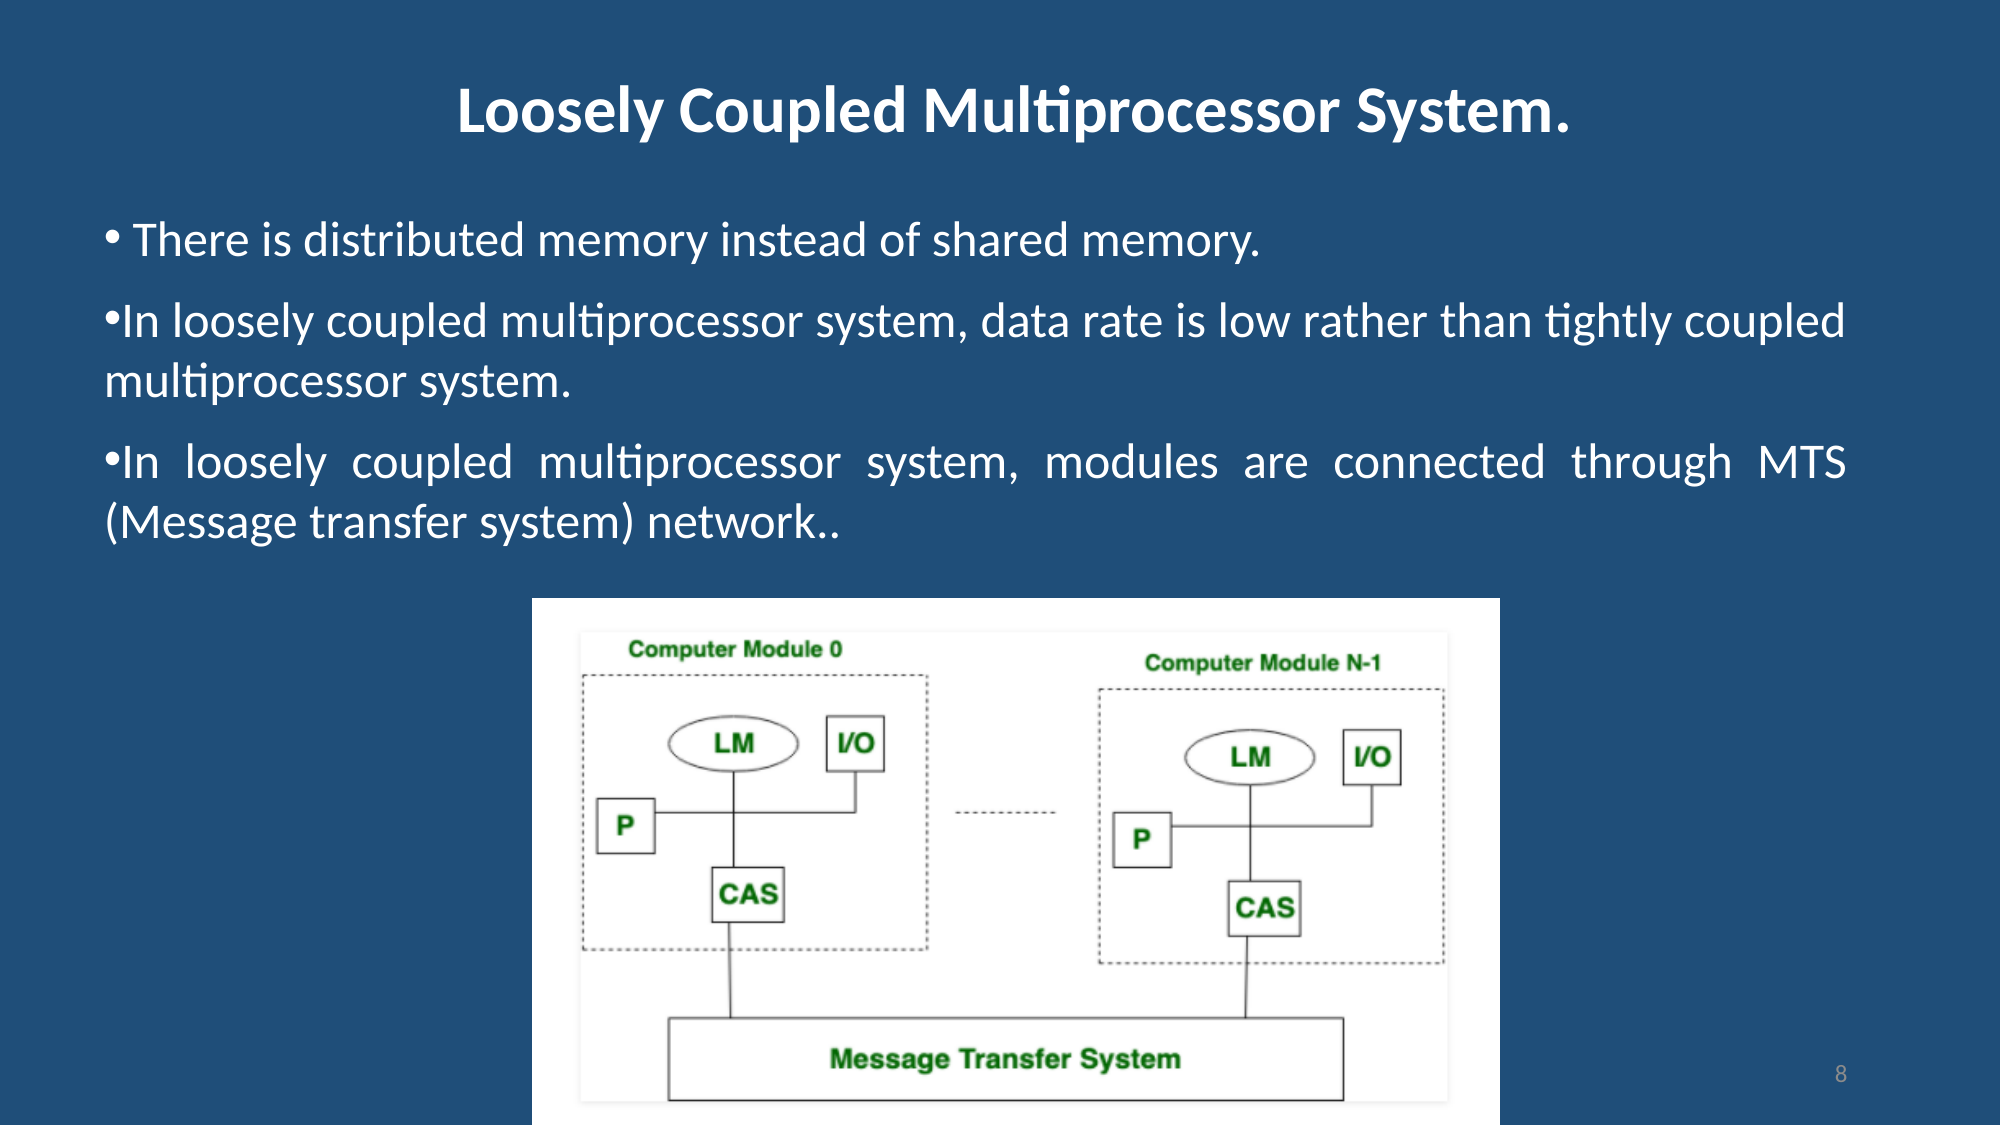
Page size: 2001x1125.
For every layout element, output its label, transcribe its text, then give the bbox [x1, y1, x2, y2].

title Loosely Coupled Multiprocessor System. [152, 78, 1878, 145]
list There is distributed memory instead of shared memory. In loosely coupled multiprocessor system, data rate is low rather than tightly coupled multiprocessor system. In loosely coupled multiprocessor system, modules are connected through MTS (Message transfer system) network.. [88, 199, 1863, 968]
slide_number 8 [1500, 1042, 1863, 1103]
picture [532, 598, 1500, 1125]
